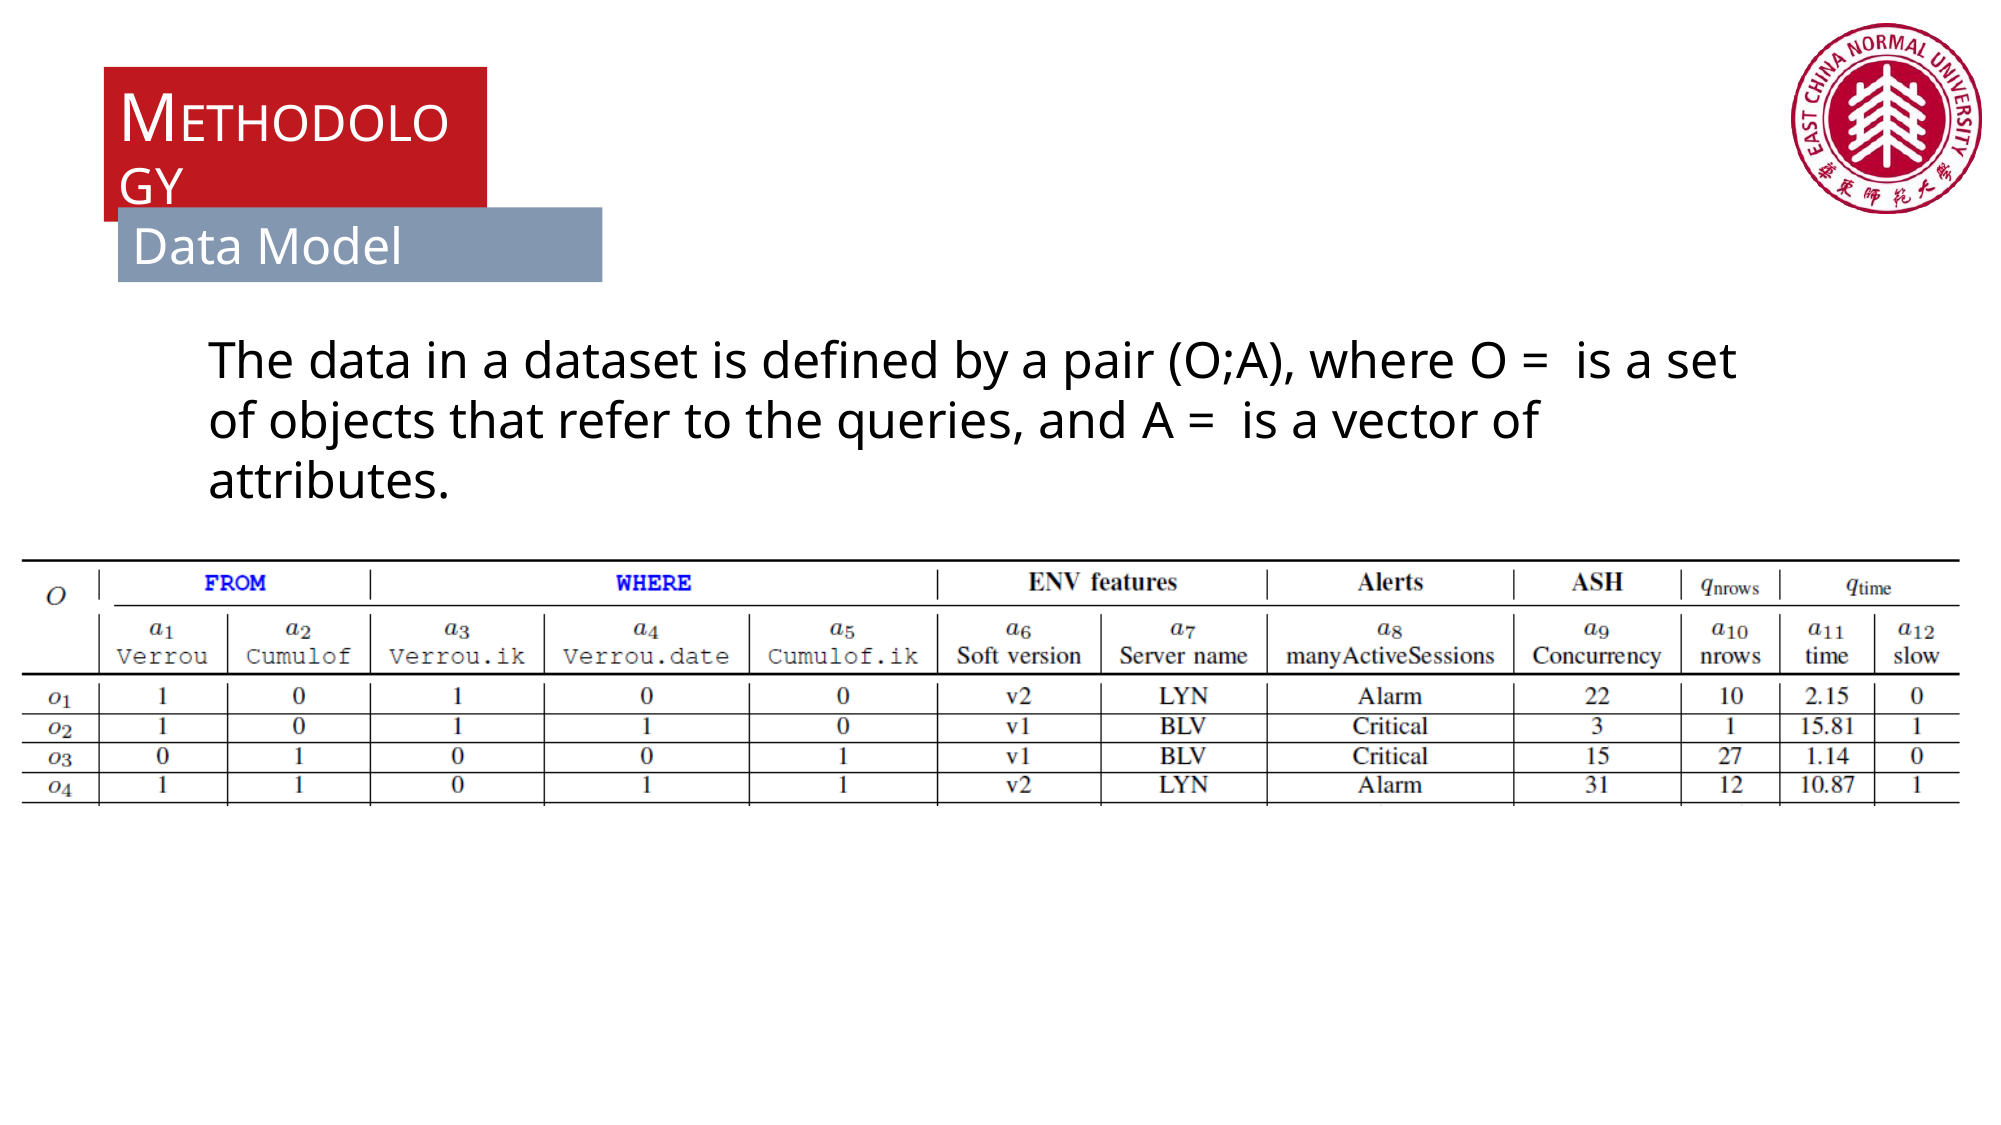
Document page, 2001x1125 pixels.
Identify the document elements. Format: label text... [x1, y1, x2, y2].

text_box METHODOLOGY [103, 66, 488, 222]
picture [1791, 23, 1982, 214]
picture [0, 532, 2000, 806]
text_box Data Model [118, 207, 603, 283]
